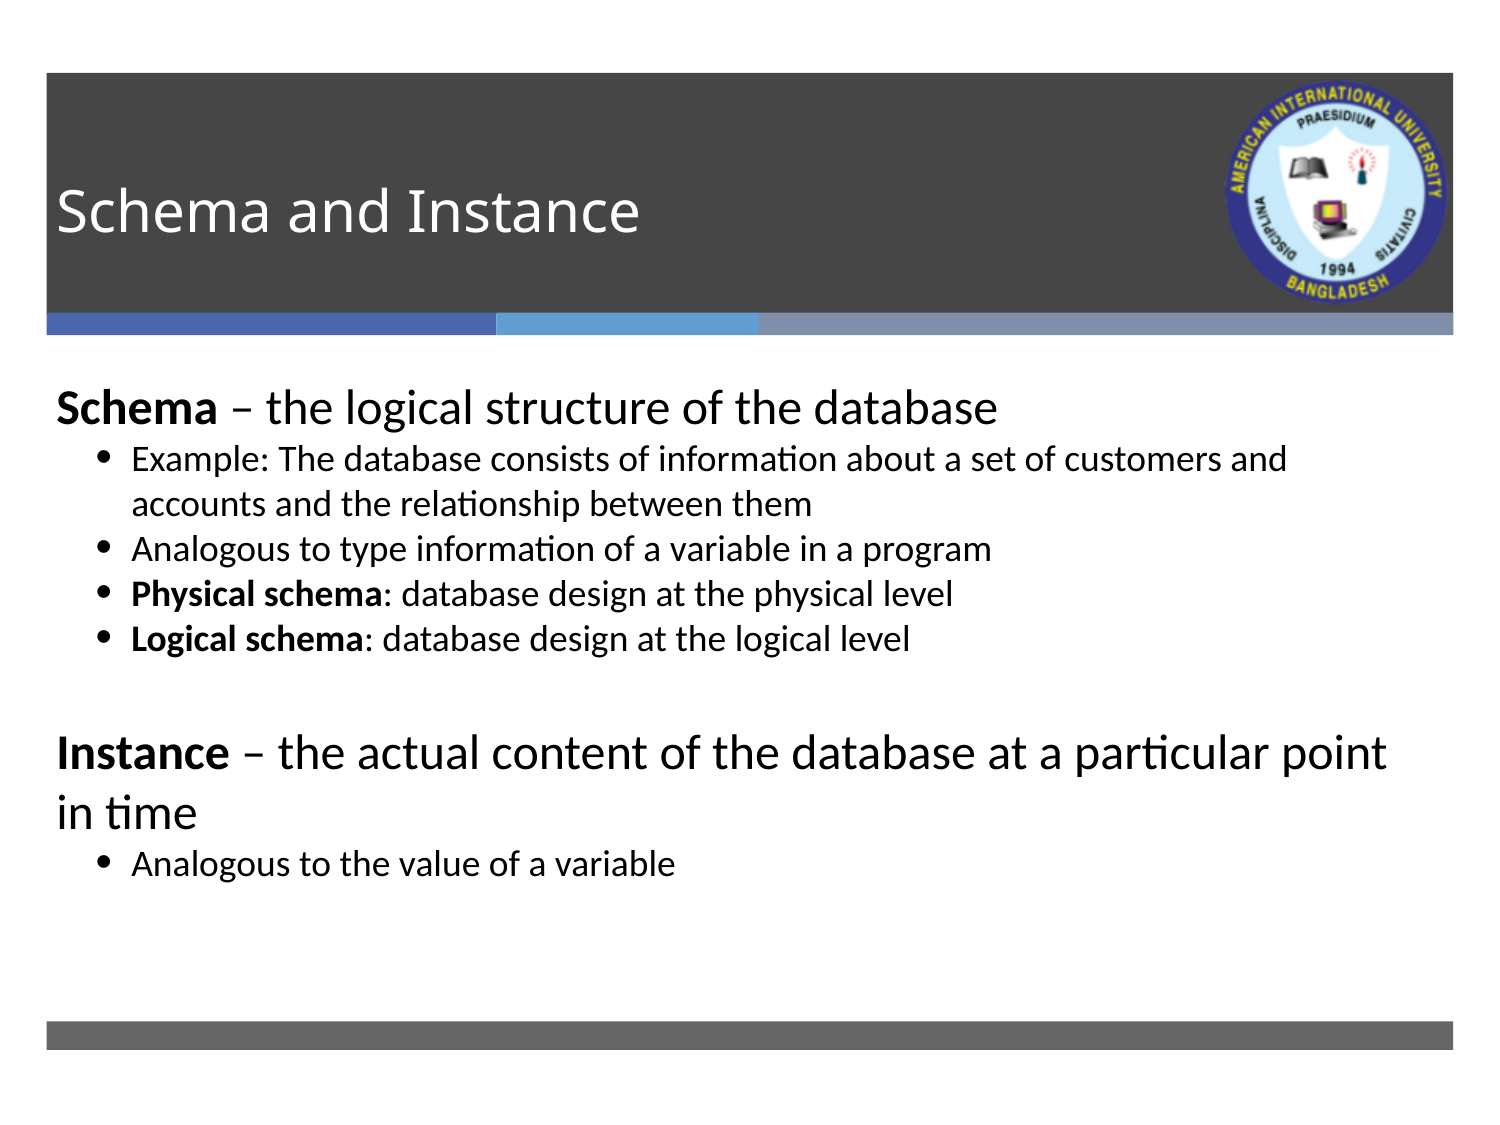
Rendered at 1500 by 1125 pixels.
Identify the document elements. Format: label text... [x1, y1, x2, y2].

title Schema and Instance [41, 73, 1323, 253]
text_box Schema – the logical structure of the database Example: The database consists of information about a set of customers and accounts and the relationship between them Analogous to type information of a variable in a program Physical schema: database design at the physical level Logical schema: database design at the logical level Instance – the actual content of the database at a particular point in time Analogous to the value of a variable [41, 366, 1415, 892]
picture [1220, 75, 1454, 310]
